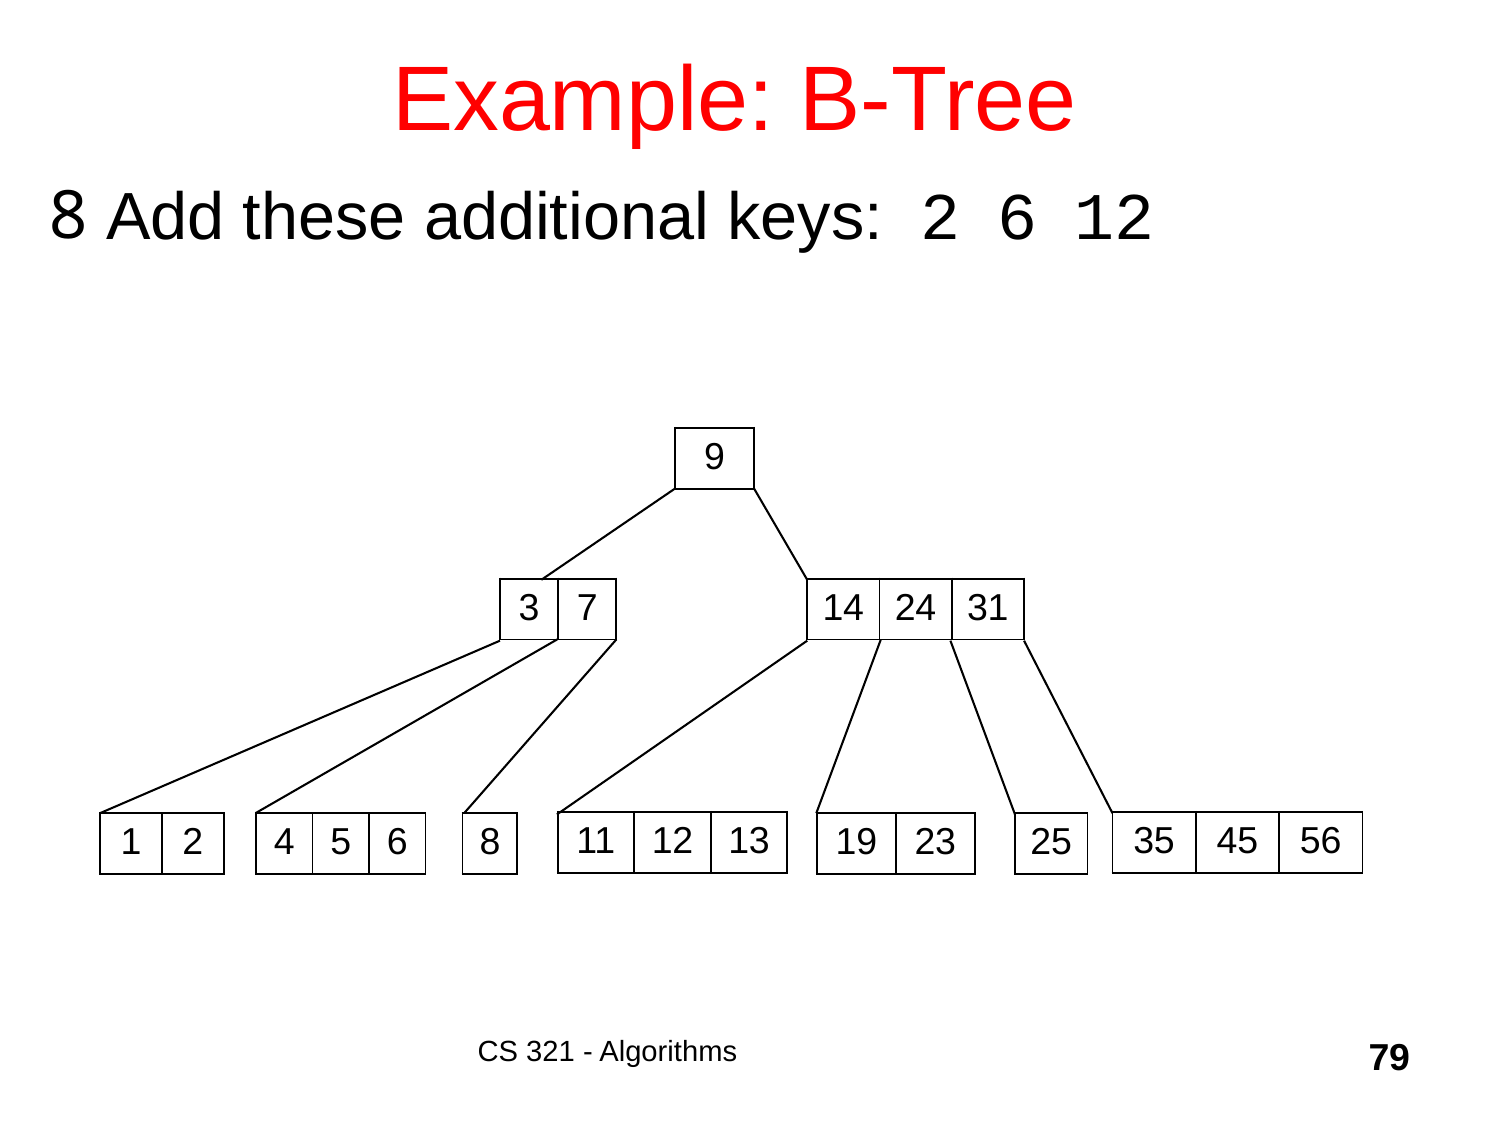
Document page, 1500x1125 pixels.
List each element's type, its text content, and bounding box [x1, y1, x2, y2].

slide_number 79 [1112, 1024, 1426, 1101]
list Add these additional keys: 2 6 12 [34, 165, 1460, 263]
table_header 25 [1016, 814, 1087, 873]
table_header 8 [463, 814, 516, 873]
table_header 31 [953, 580, 1023, 639]
table_header 19 [818, 814, 895, 873]
table_header 4 [257, 814, 312, 873]
table_header 6 [370, 814, 425, 873]
table_header 56 [1280, 813, 1362, 872]
table_header 45 [1197, 813, 1278, 872]
table_header 12 [635, 813, 710, 872]
table_header 24 [880, 580, 951, 639]
table_header 13 [712, 813, 786, 872]
table_header 7 [559, 580, 615, 639]
table_header 3 [501, 580, 557, 639]
table_header 5 [313, 814, 368, 873]
table_header 2 [163, 814, 223, 873]
title Example: B-Tree [34, 0, 1435, 165]
table_header 35 [1113, 813, 1195, 872]
table_header 1 [101, 814, 161, 873]
table_header 11 [559, 813, 633, 872]
table_header 9 [676, 429, 753, 488]
table_header 23 [897, 814, 974, 873]
footer CS 321 - Algorithms [462, 1024, 1038, 1101]
table_header 14 [808, 580, 879, 639]
